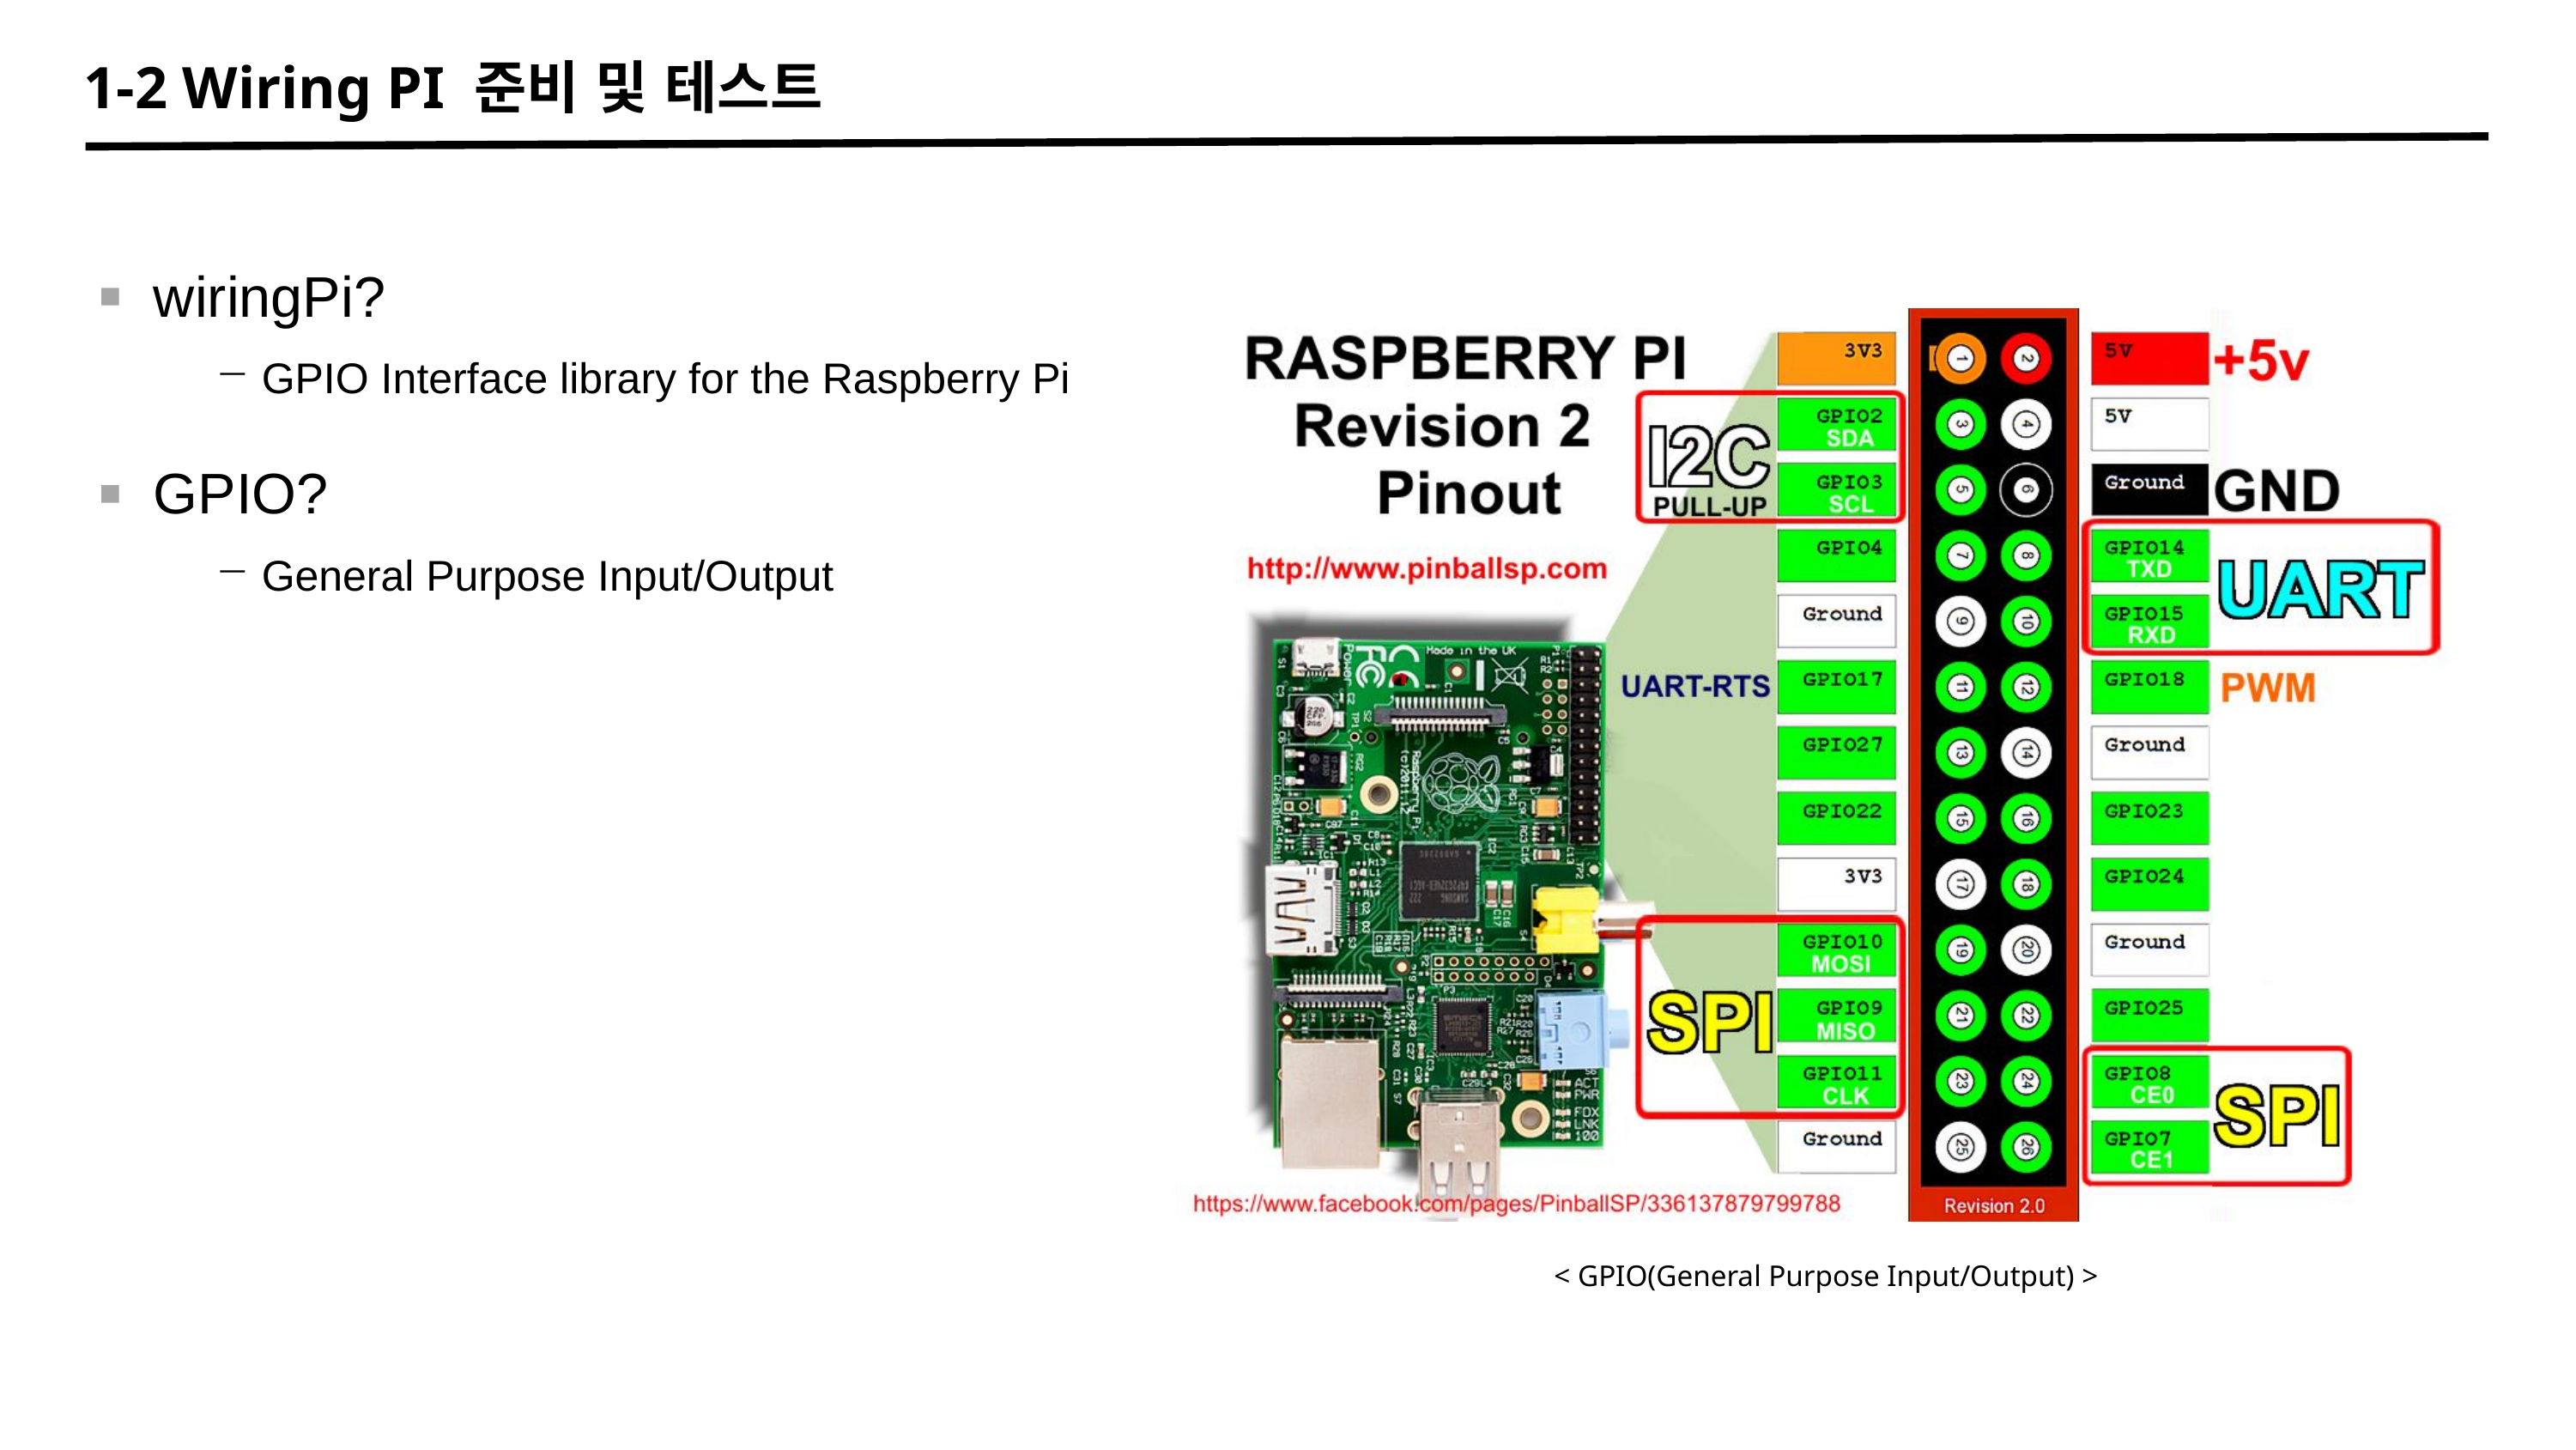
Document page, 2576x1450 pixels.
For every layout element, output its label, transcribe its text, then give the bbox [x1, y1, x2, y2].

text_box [100, 253, 1461, 406]
text_box 1-2 Wiring PI 준비 및 테스트 [70, 45, 1836, 127]
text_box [100, 450, 1171, 604]
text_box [1176, 308, 2484, 1300]
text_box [85, 136, 2489, 147]
